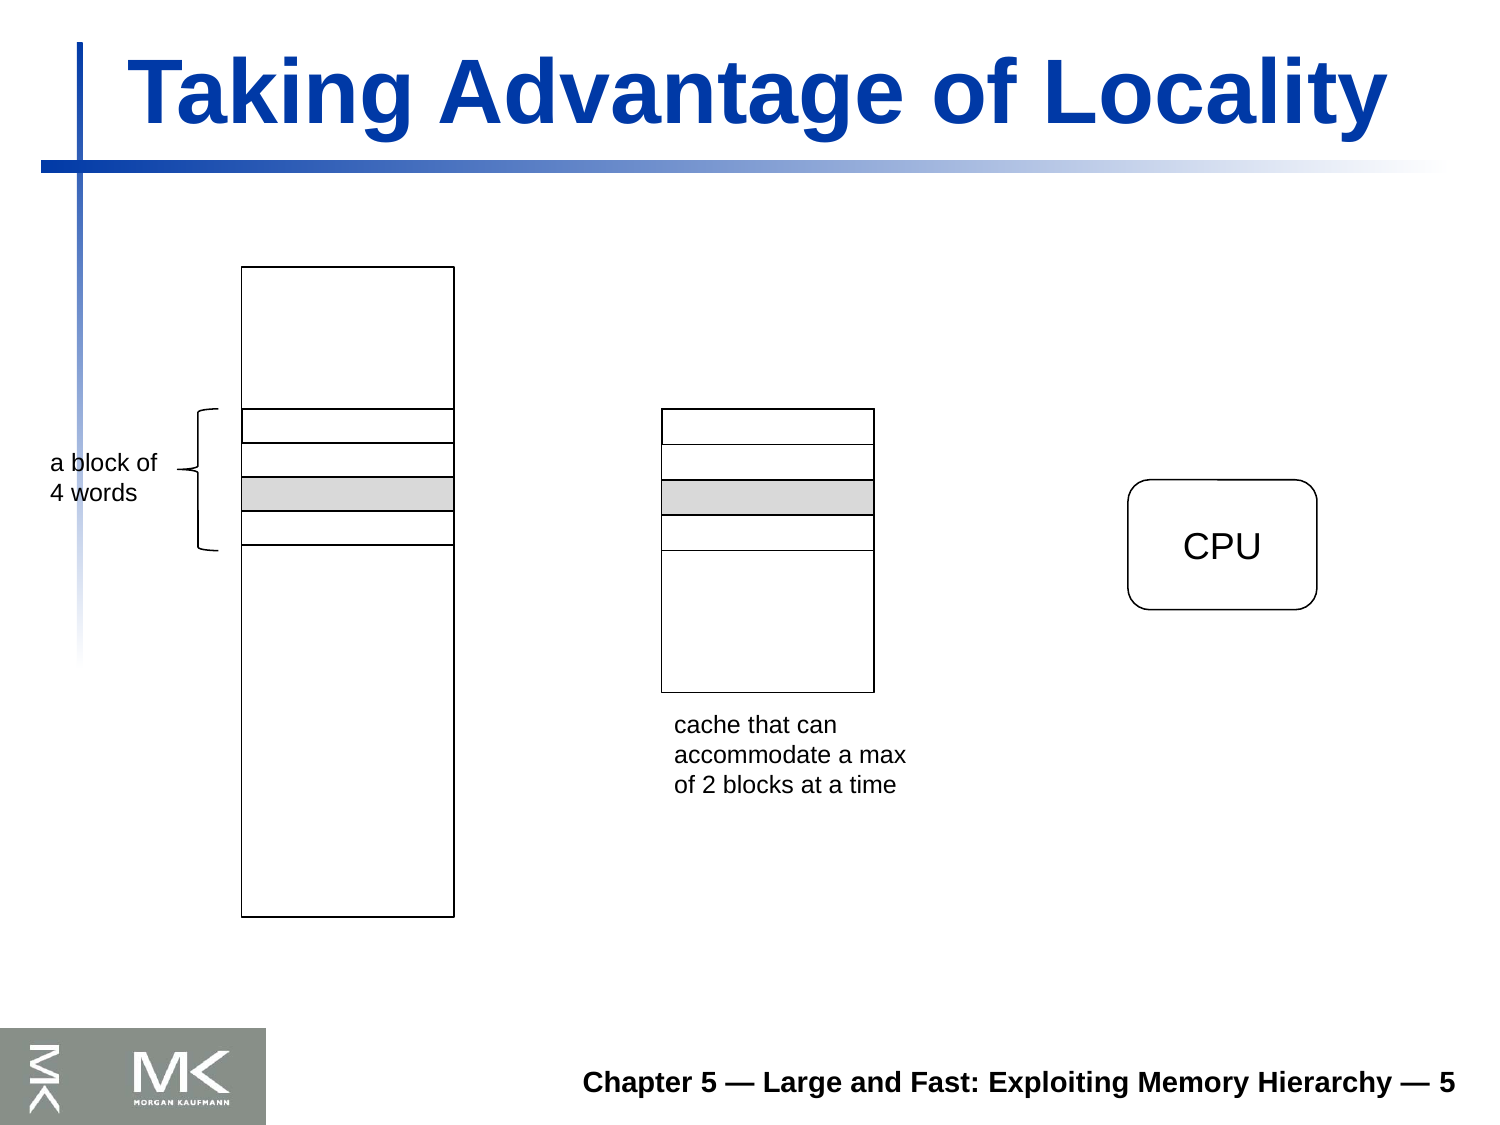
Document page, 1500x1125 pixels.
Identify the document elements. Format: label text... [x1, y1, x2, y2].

picture [0, 1028, 266, 1125]
text_box [189, 408, 219, 551]
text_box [661, 408, 875, 551]
text_box cache that can accommodate a max of 2 blocks at a time [659, 701, 939, 807]
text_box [241, 408, 455, 546]
text_box [241, 267, 455, 408]
text_box [241, 552, 455, 917]
text_box a block of 4 words [35, 439, 189, 514]
text_box CPU [1127, 479, 1317, 610]
footer Chapter 5 — Large and Fast: Exploiting Memory Hierarchy — 5 [277, 1046, 1471, 1106]
text_box [661, 558, 874, 693]
title Taking Advantage of Locality [112, 23, 1468, 149]
